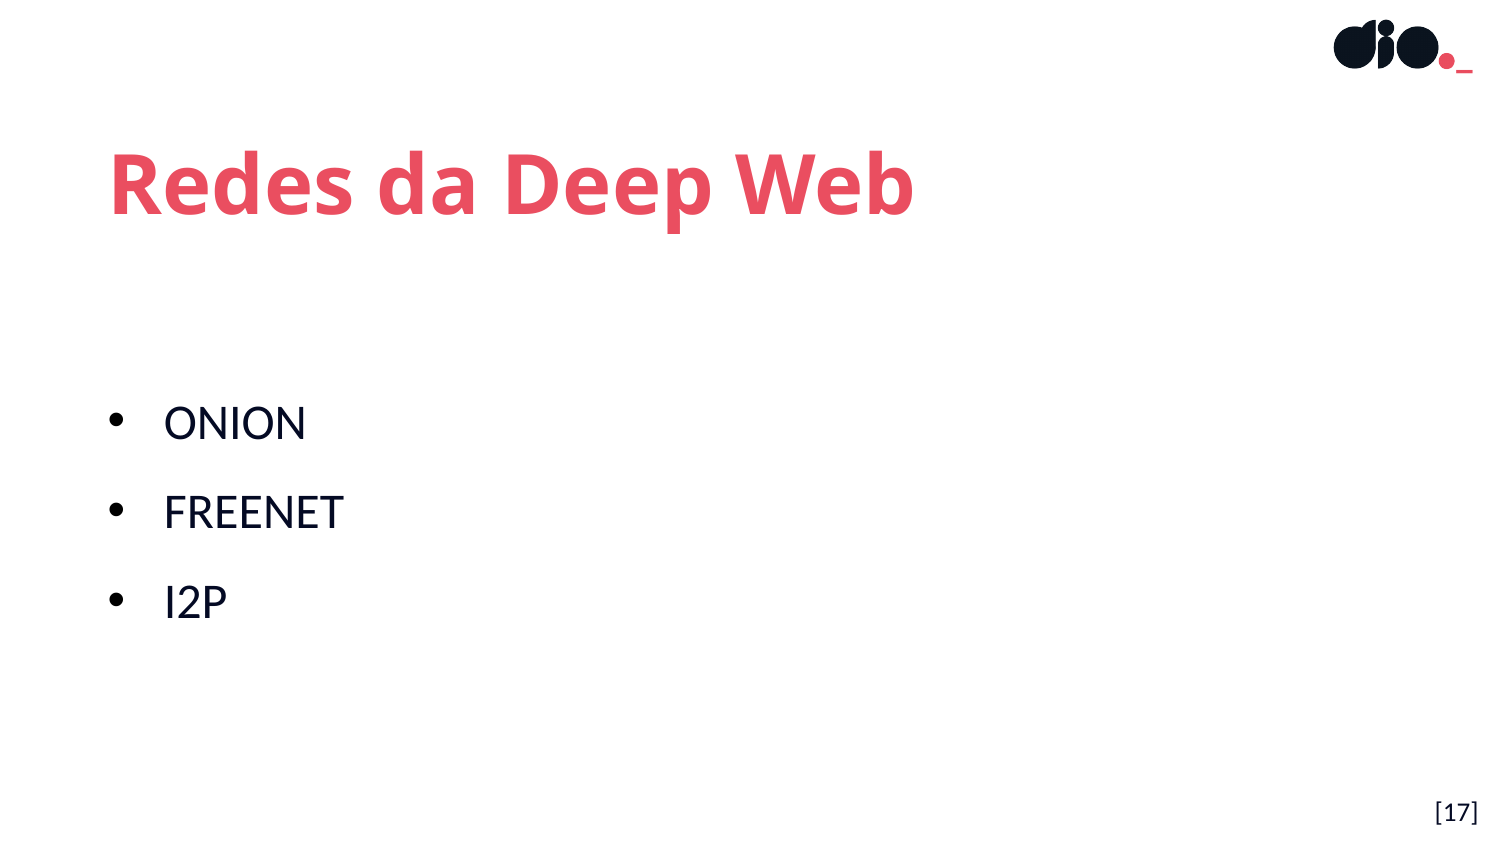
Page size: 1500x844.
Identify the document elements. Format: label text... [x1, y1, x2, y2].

text_box Redes da Deep Web [92, 104, 1408, 243]
text_box ONION FREENET I2P [92, 243, 1408, 766]
picture [1333, 19, 1473, 74]
slide_number [17] [1403, 779, 1494, 844]
